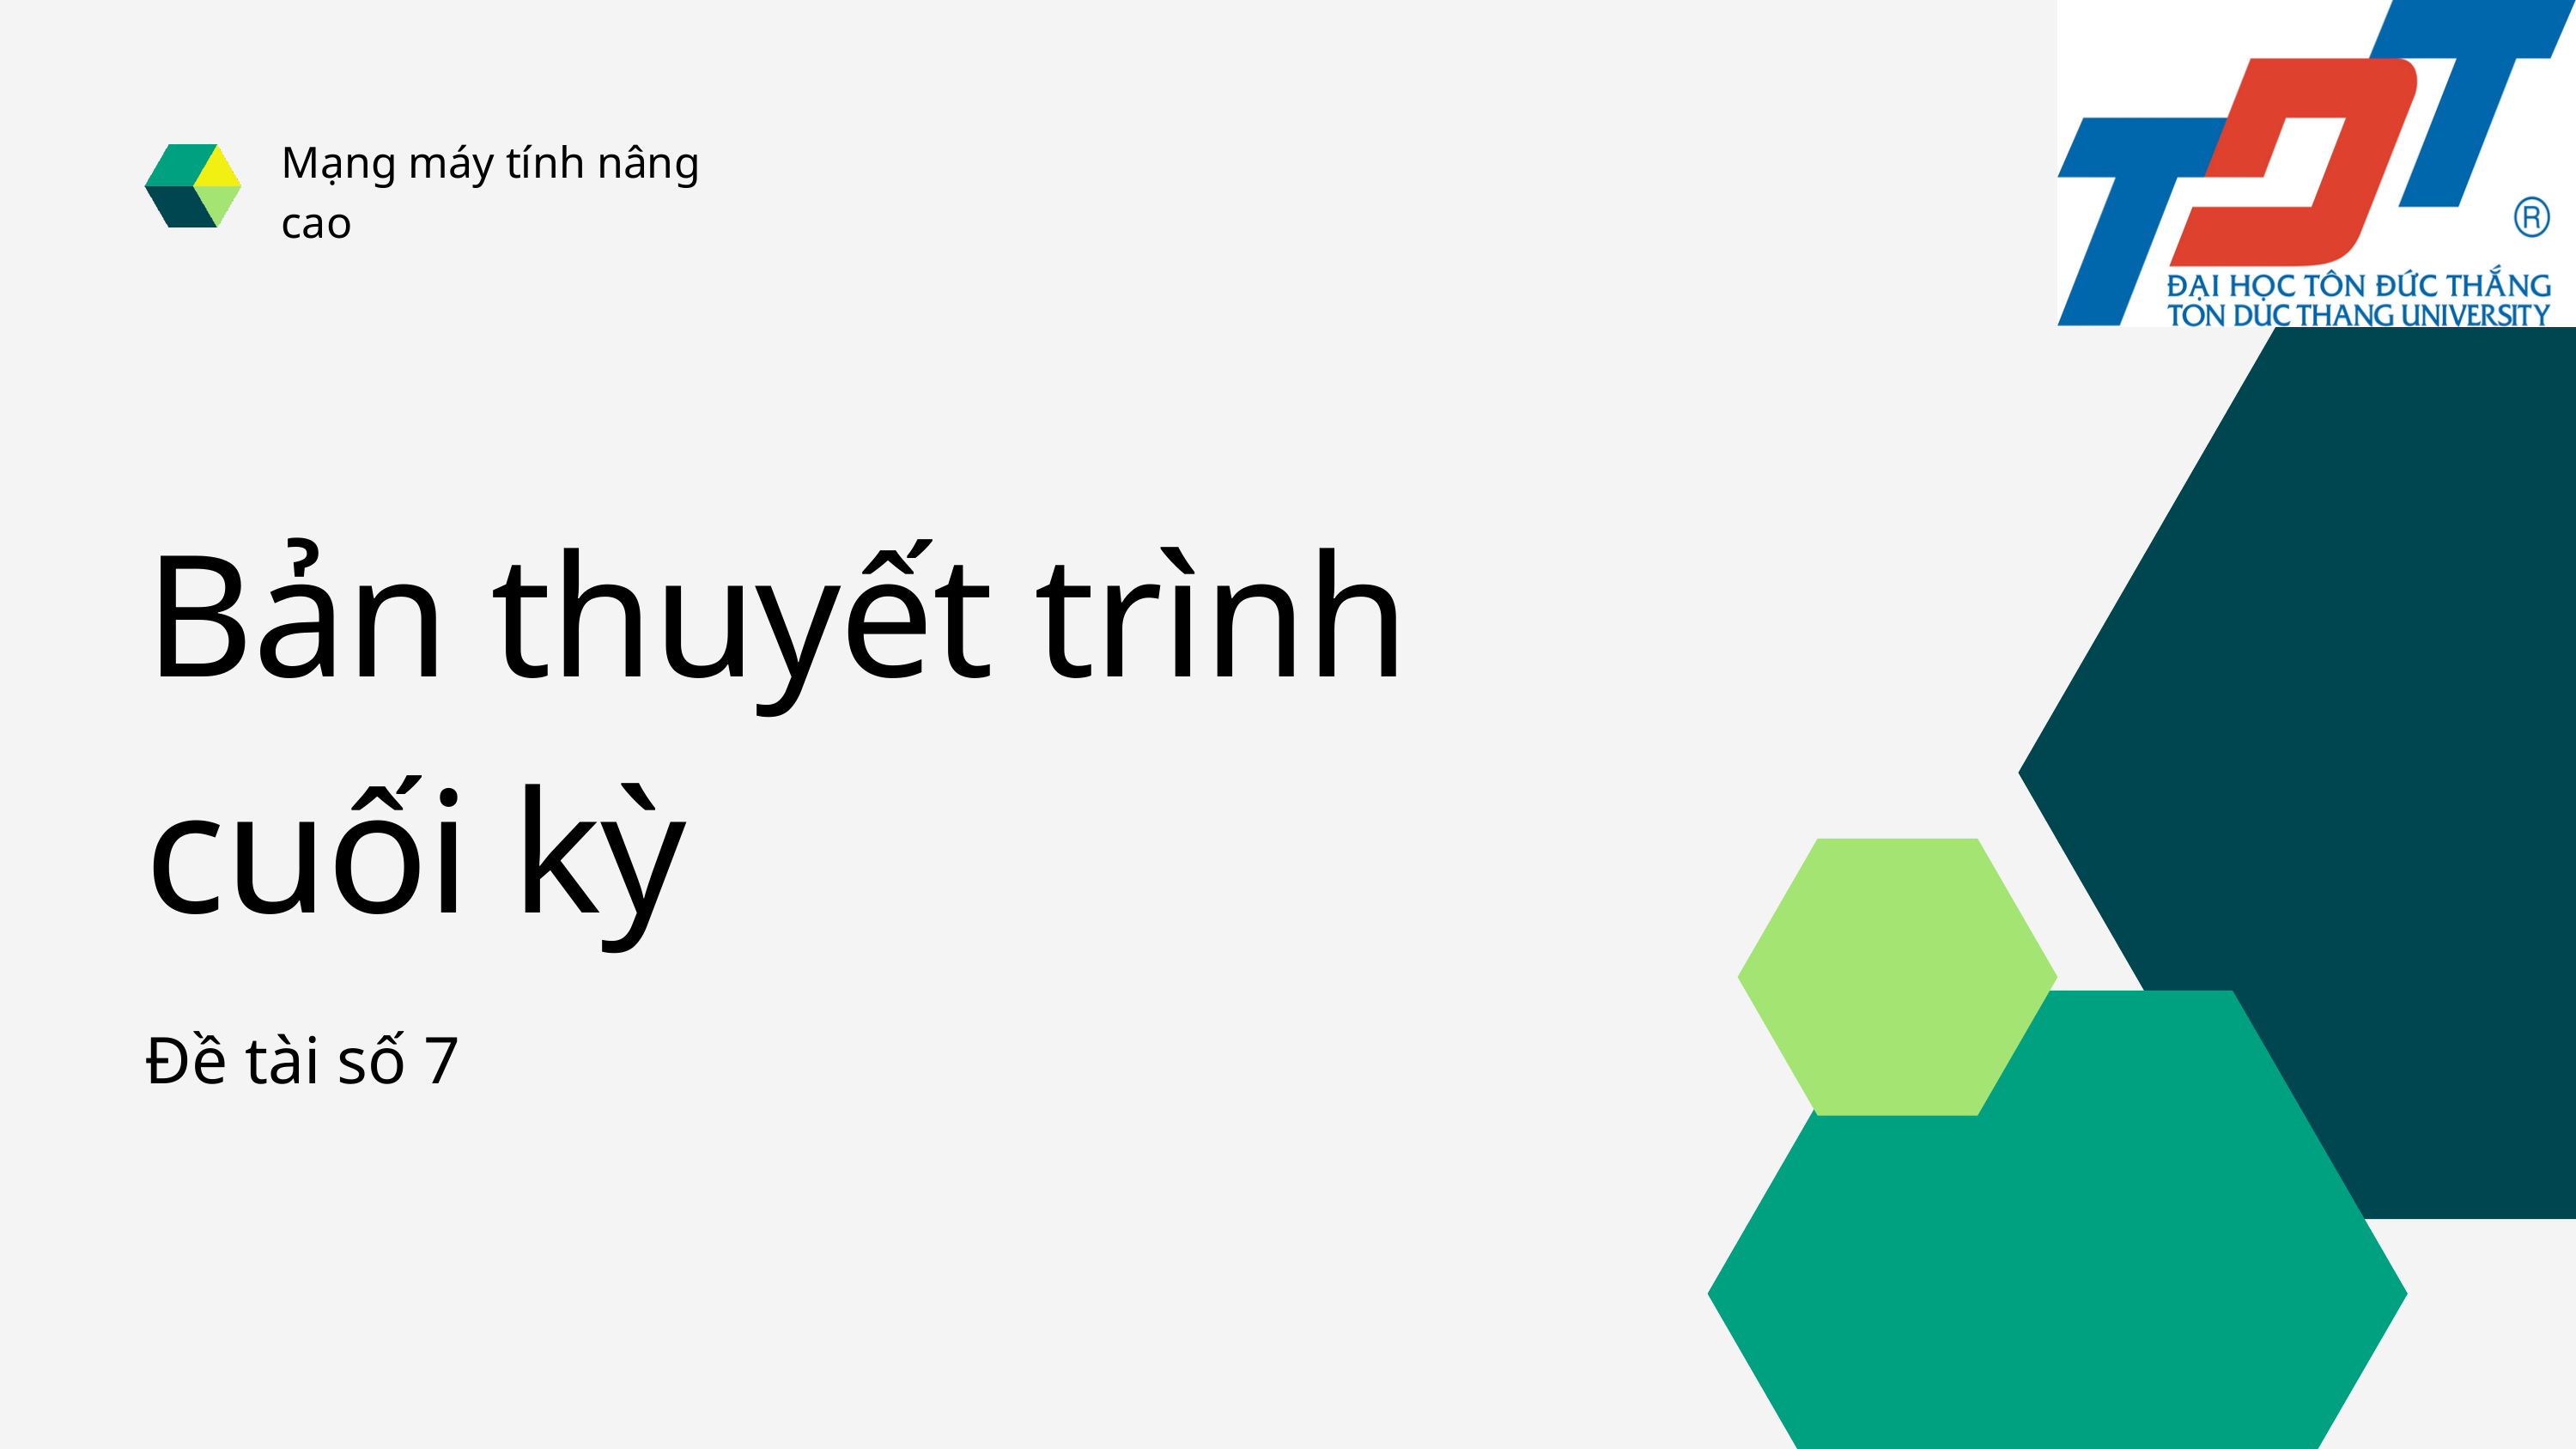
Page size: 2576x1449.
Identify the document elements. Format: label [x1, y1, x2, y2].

text_box [1737, 838, 2058, 1116]
text_box [1707, 990, 2409, 1449]
text_box [144, 455, 1757, 1090]
text_box [2018, 325, 2576, 1220]
text_box [144, 130, 738, 241]
picture [2057, 0, 2576, 327]
